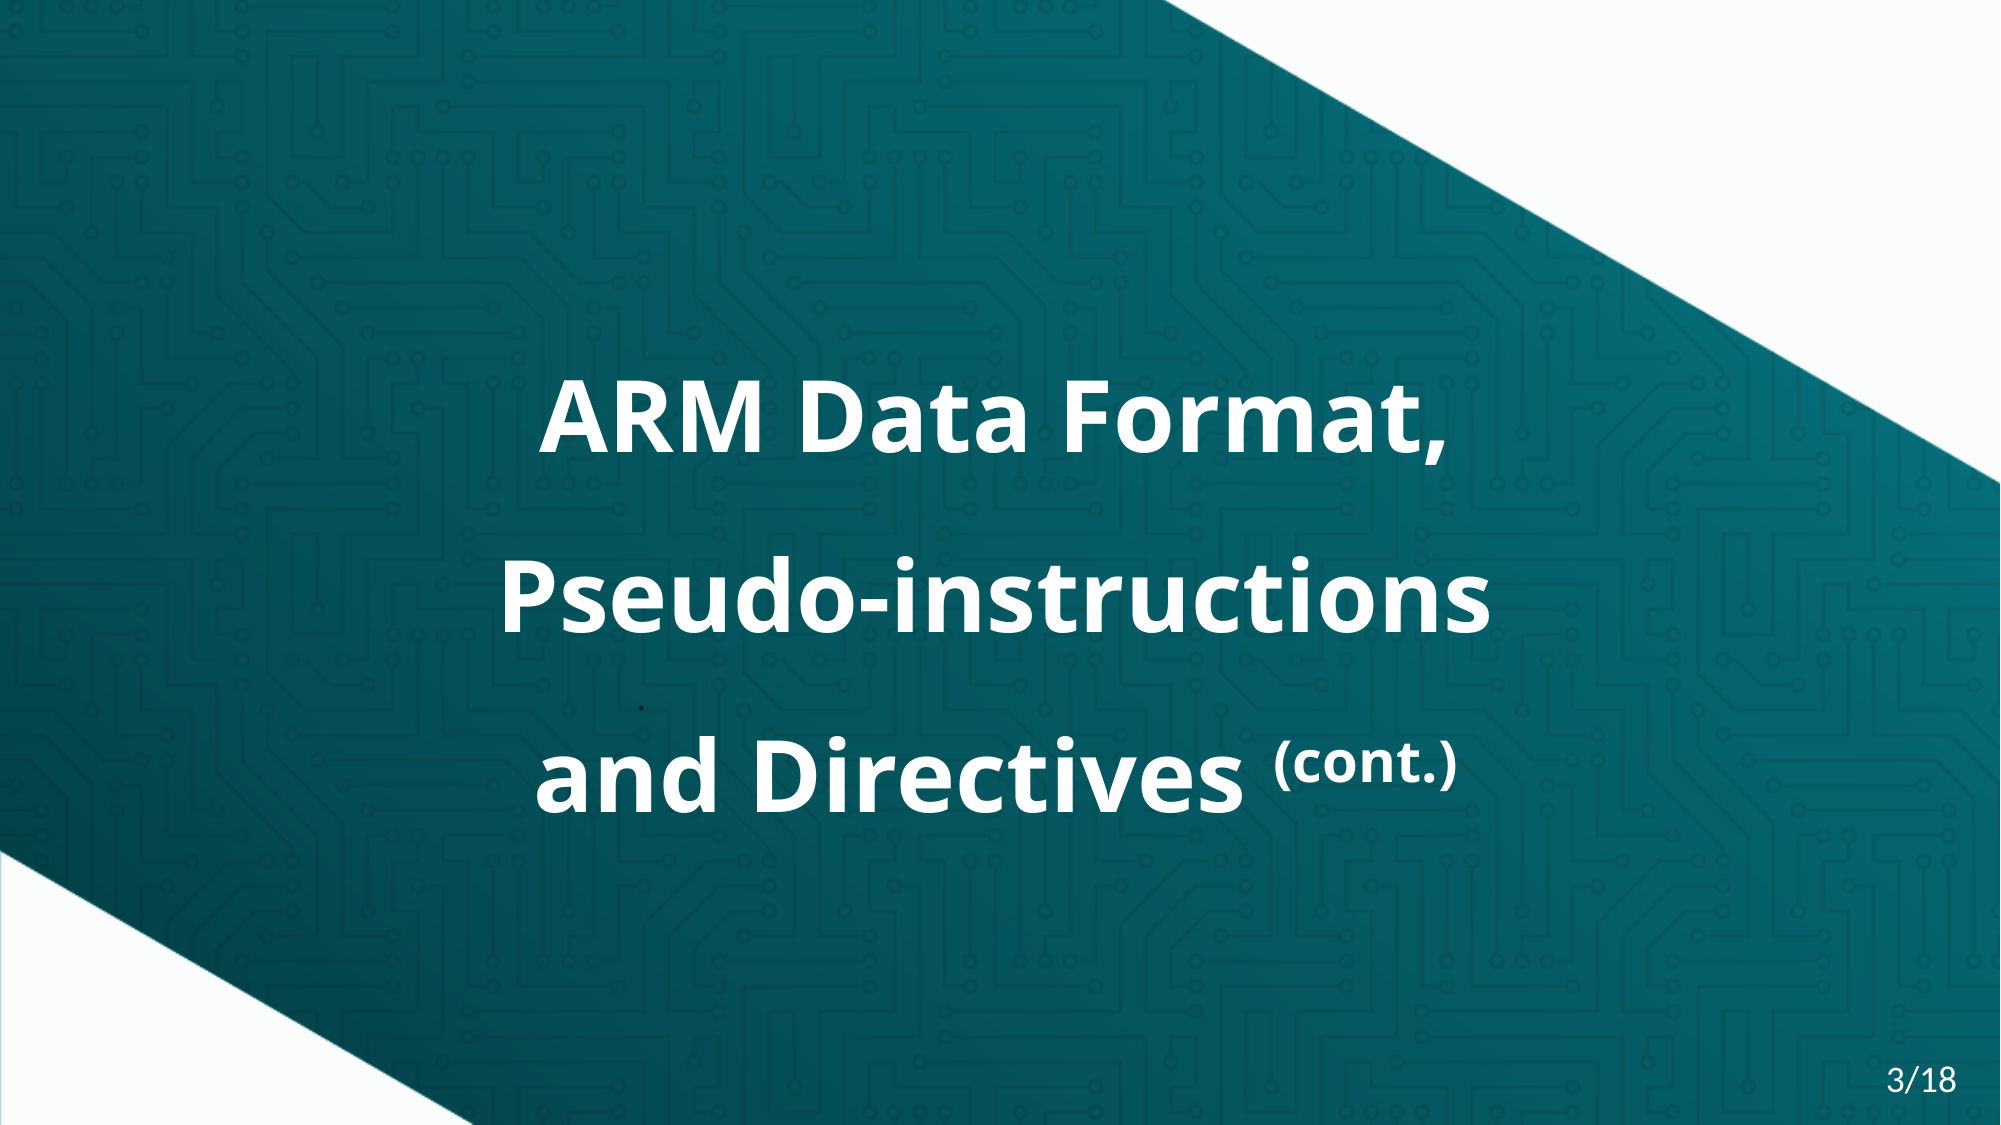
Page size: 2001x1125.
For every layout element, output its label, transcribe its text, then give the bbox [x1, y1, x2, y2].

slide_number 3/18 [1522, 1047, 1973, 1108]
title ARM Data Format, Pseudo-instructions and Directives (cont.) [401, 195, 1590, 930]
picture [0, 0, 2000, 1125]
